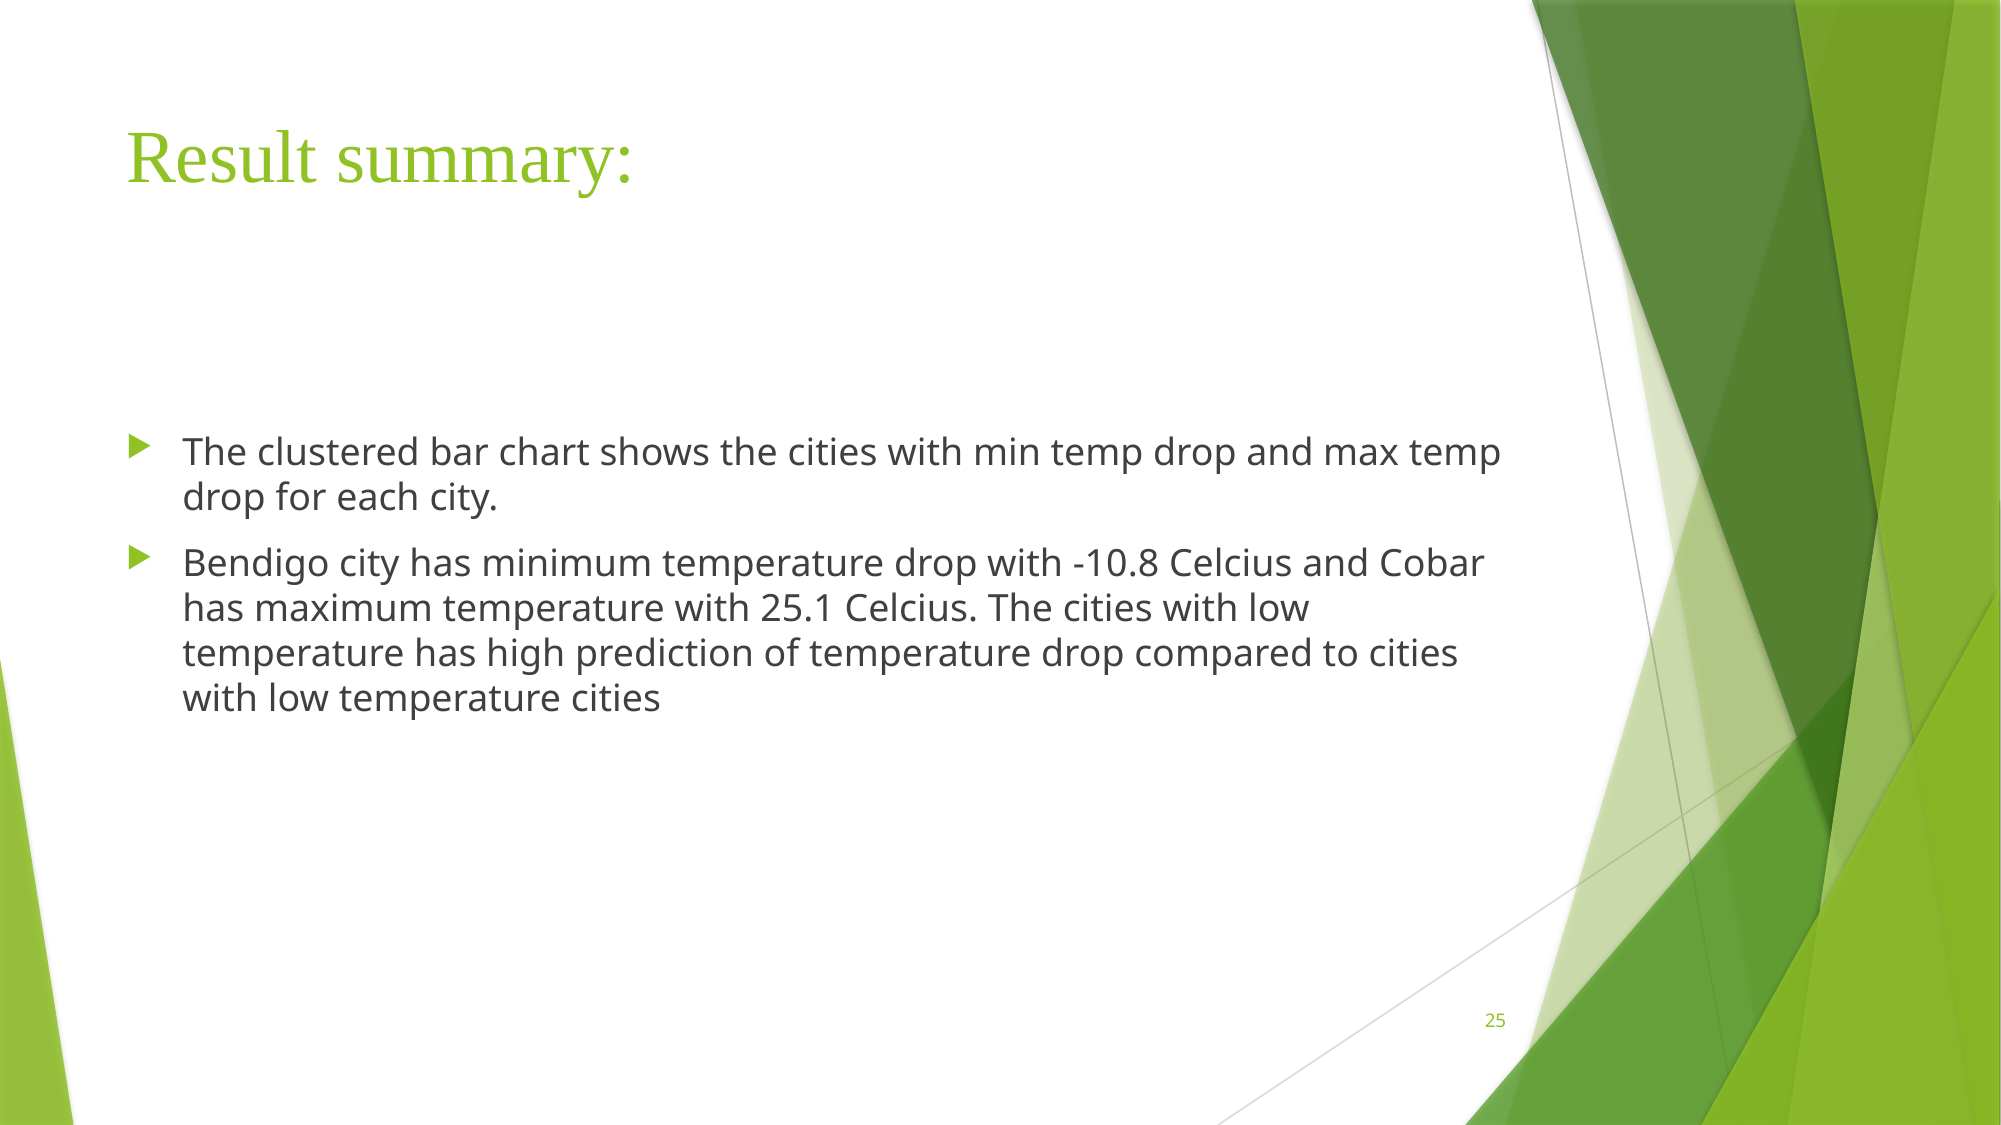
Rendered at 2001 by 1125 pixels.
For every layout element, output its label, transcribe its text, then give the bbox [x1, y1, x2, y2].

slide_number 25 [1409, 991, 1522, 1051]
list The clustered bar chart shows the cities with min temp drop and max temp drop for each city. Bendigo city has minimum temperature drop with -10.8 Celcius and Cobar has maximum temperature with 25.1 Celcius. The cities with low temperature has high prediction of temperature drop compared to cities with low temperature cities [111, 354, 1522, 992]
title Result summary: [111, 99, 1522, 317]
